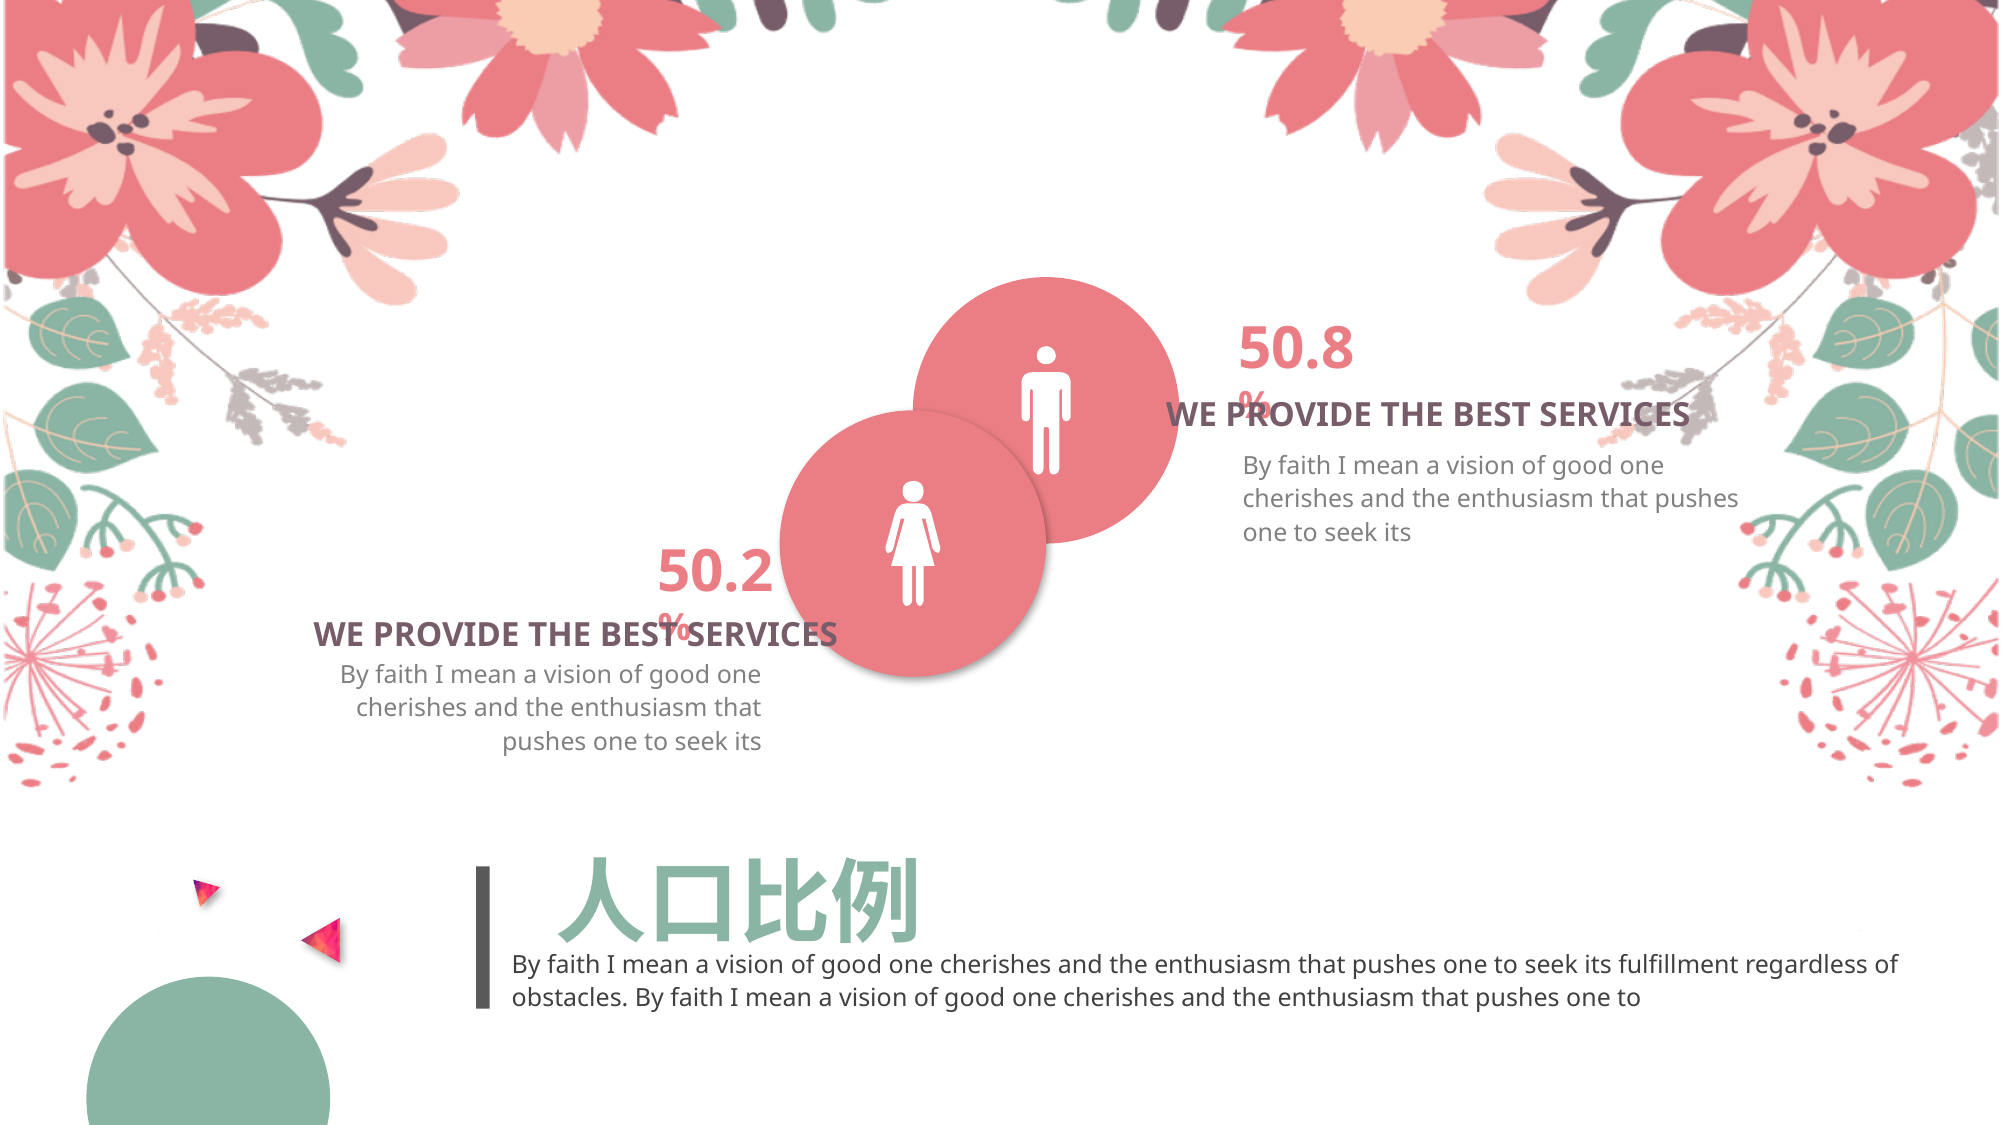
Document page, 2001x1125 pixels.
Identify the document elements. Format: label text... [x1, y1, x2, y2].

text_box 人口比例 [540, 931, 938, 937]
text_box By faith I mean a vision of good one cherishes and the enthusiasm that pushes one to seek its fulfillment regardless of obstacles. By faith I mean a vision of good one cherishes and the enthusiasm that pushes one to [496, 937, 1917, 1019]
text_box [475, 931, 491, 1010]
text_box [298, 931, 342, 965]
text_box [912, 277, 1180, 544]
picture [0, 0, 2000, 931]
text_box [779, 410, 1047, 677]
text_box [85, 975, 332, 1125]
